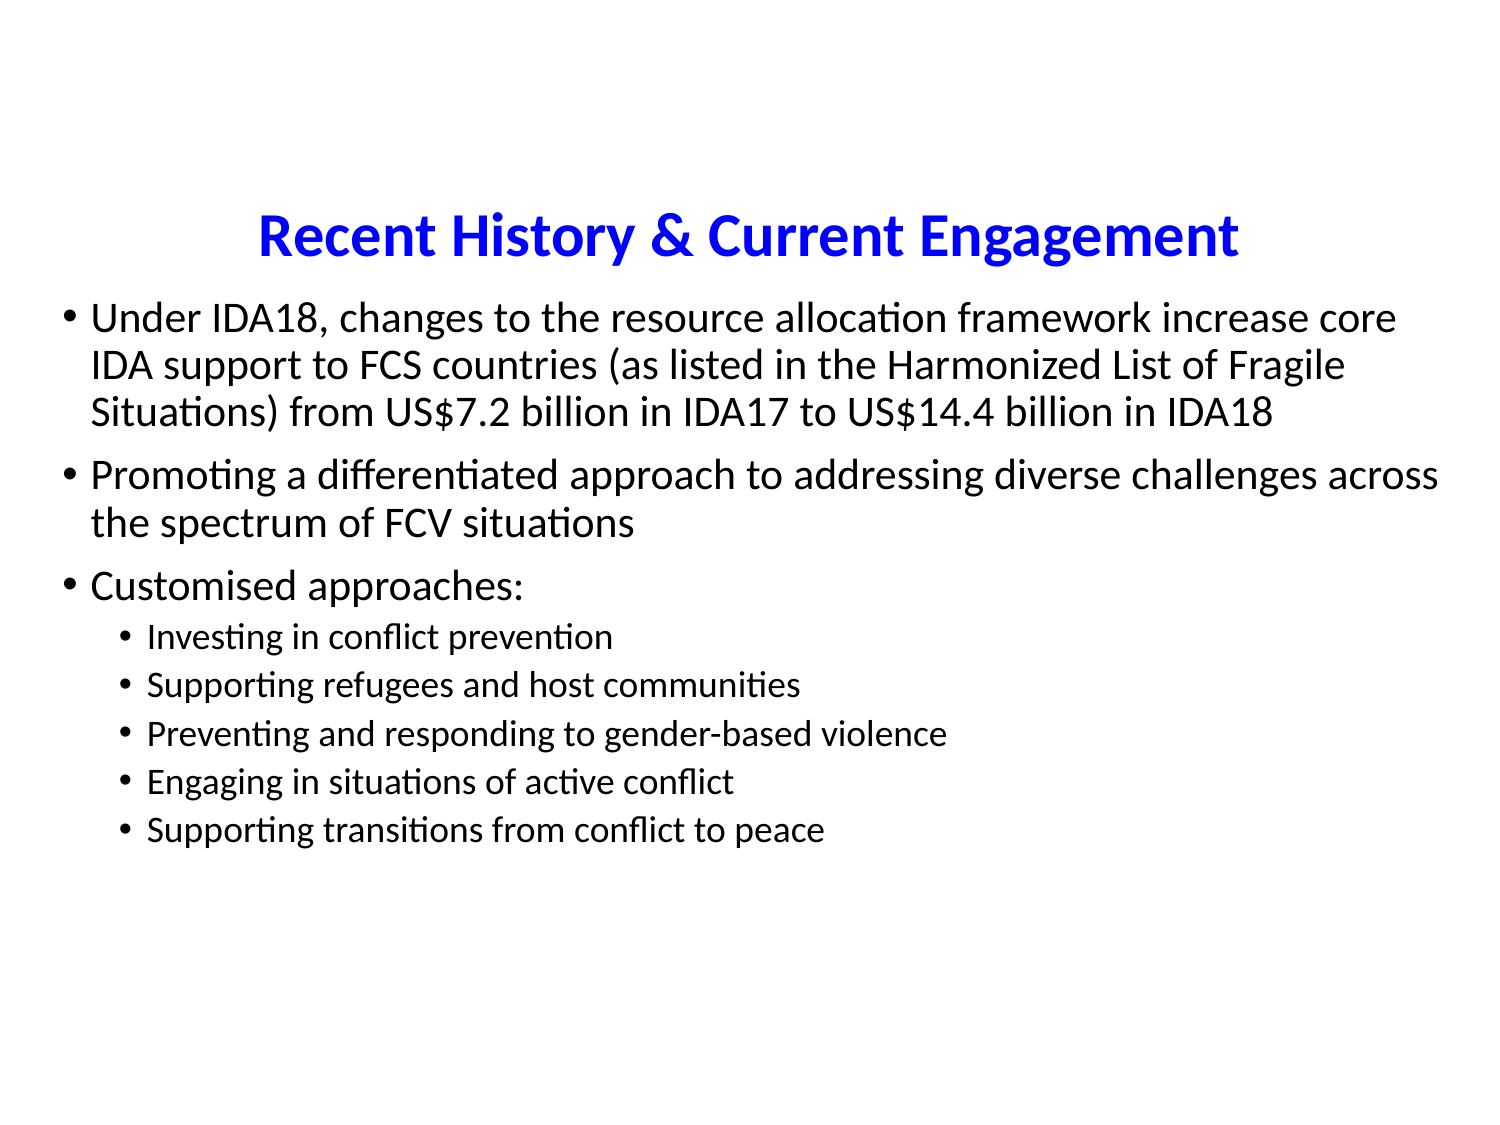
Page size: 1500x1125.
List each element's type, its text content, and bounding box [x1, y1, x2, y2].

title Recent History & Current Engagement [103, 185, 1397, 287]
list Under IDA18, changes to the resource allocation framework increase core IDA support to FCS countries (as listed in the Harmonized List of Fragile Situations) from US$7.2 billion in IDA17 to US$14.4 billion in IDA18 Promoting a differentiated approach to addressing diverse challenges across the spectrum of FCV situations Customised approaches: Investing in conflict prevention Supporting refugees and host communities Preventing and responding to gender-based violence Engaging in situations of active conflict Supporting transitions from conflict to peace [47, 287, 1457, 901]
